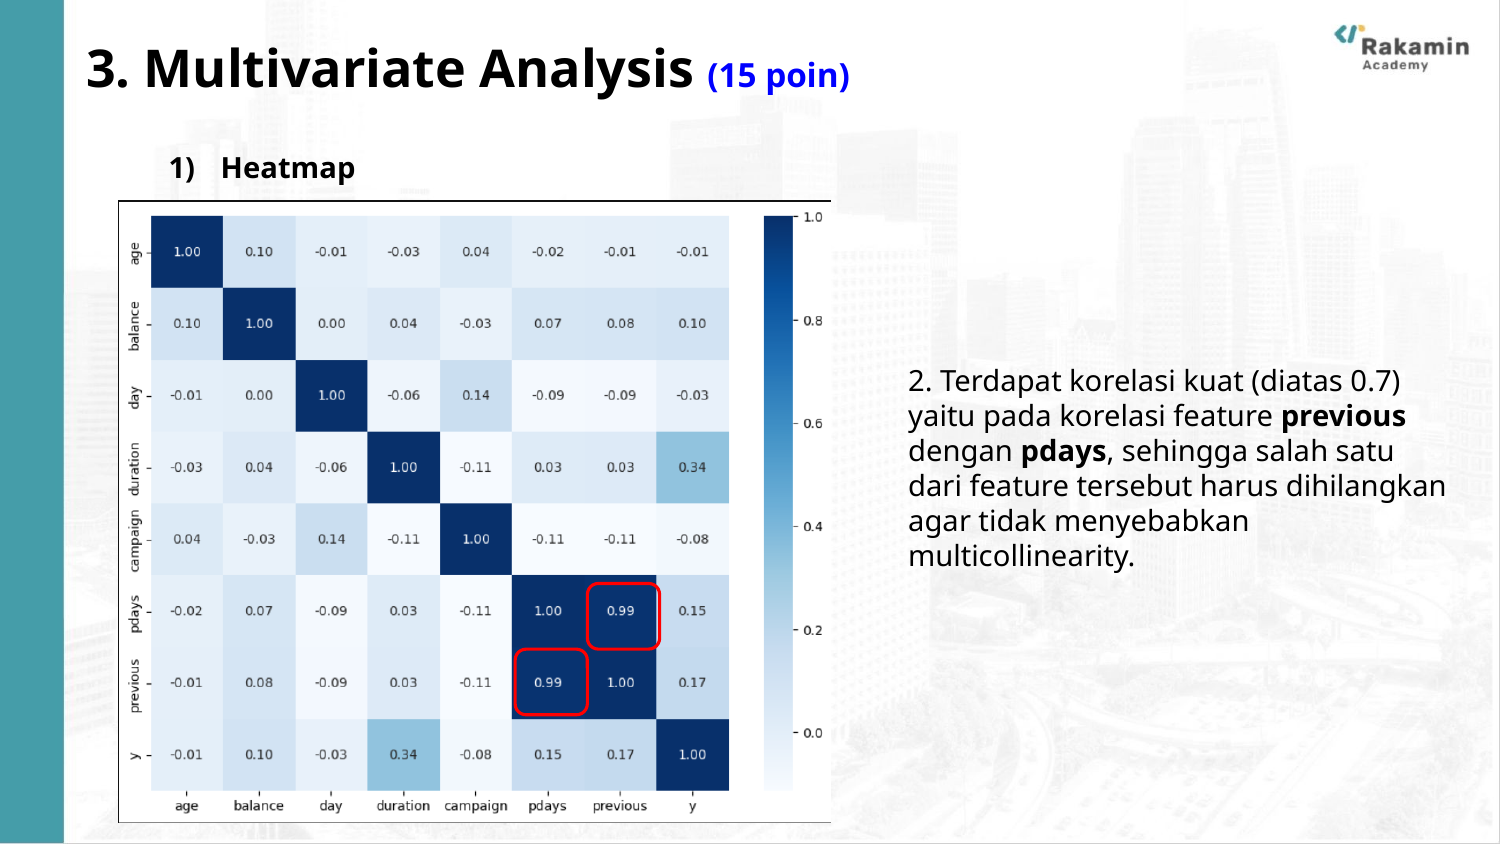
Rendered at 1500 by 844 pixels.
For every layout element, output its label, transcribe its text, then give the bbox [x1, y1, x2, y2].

text_box Heatmap [130, 134, 565, 177]
picture [0, 0, 1500, 844]
text_box 2. Terdapat korelasi kuat (diatas 0.7) yaitu pada korelasi feature previous dengan pdays, sehingga salah satu dari feature tersebut harus dihilangkan agar tidak menyebabkan multicollinearity. [893, 277, 1467, 636]
title 3. Multivariate Analysis (15 poin) [84, 32, 1200, 177]
